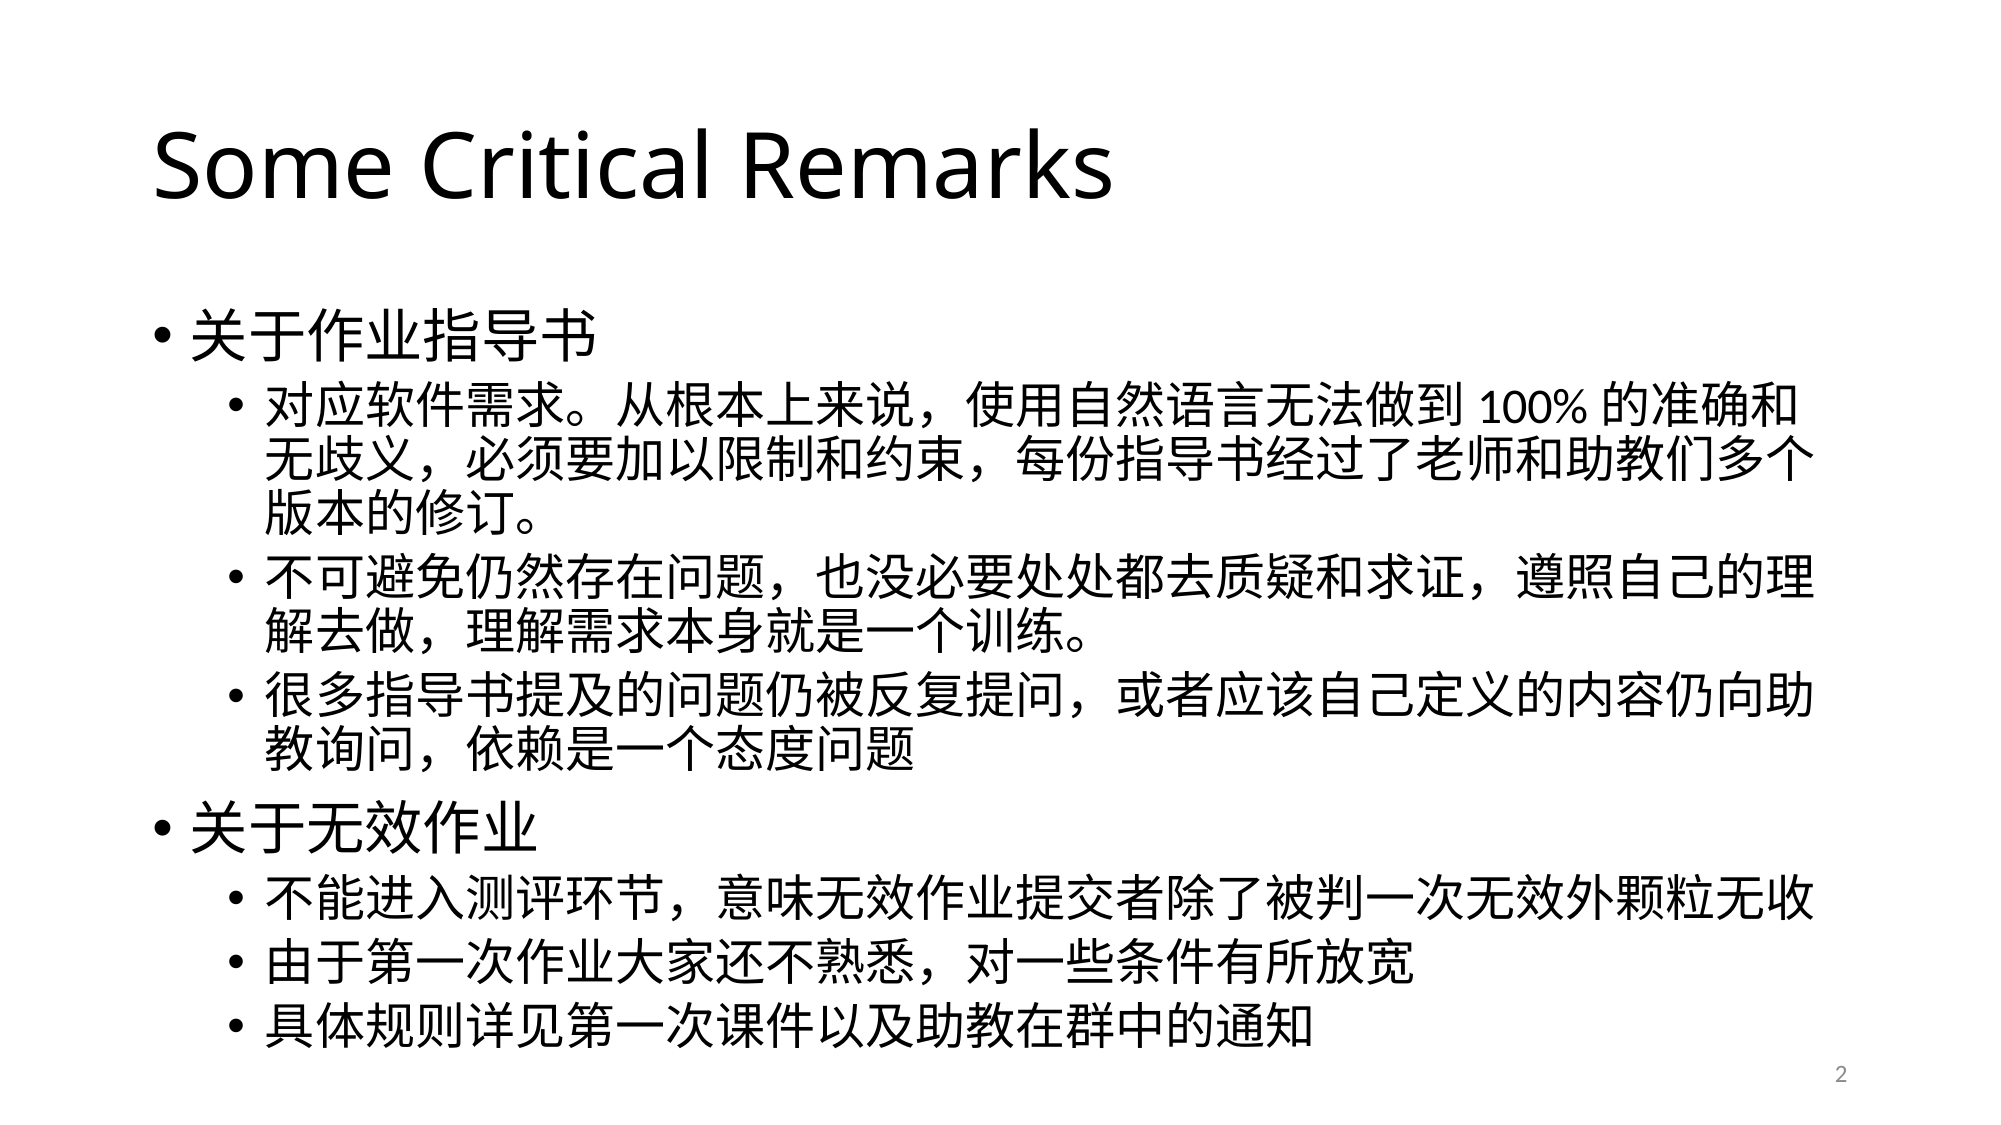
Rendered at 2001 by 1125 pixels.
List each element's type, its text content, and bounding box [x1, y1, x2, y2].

list 关于作业指导书 对应软件需求。从根本上来说，使用自然语言无法做到100%的准确和无歧义，必须要加以限制和约束，每份指导书经过了老师和助教们多个版本的修订。 不可避免仍然存在问题，也没必要处处都去质疑和求证，遵照自己的理解去做，理解需求本身就是一个训练。 很多指导书提及的问题仍被反复提问，或者应该自己定义的内容仍向助教询问，依赖是一个态度问题 关于无效作业 不能进入测评环节，意味无效作业提交者除了被判一次无效外颗粒无收 由于第一次作业大家还不熟悉，对一些条件有所放宽 具体规则详见第一次课件以及助教在群中的通知 [137, 299, 1863, 1125]
slide_number 2 [1412, 1042, 1863, 1103]
title Some Critical Remarks [137, 59, 1863, 278]
